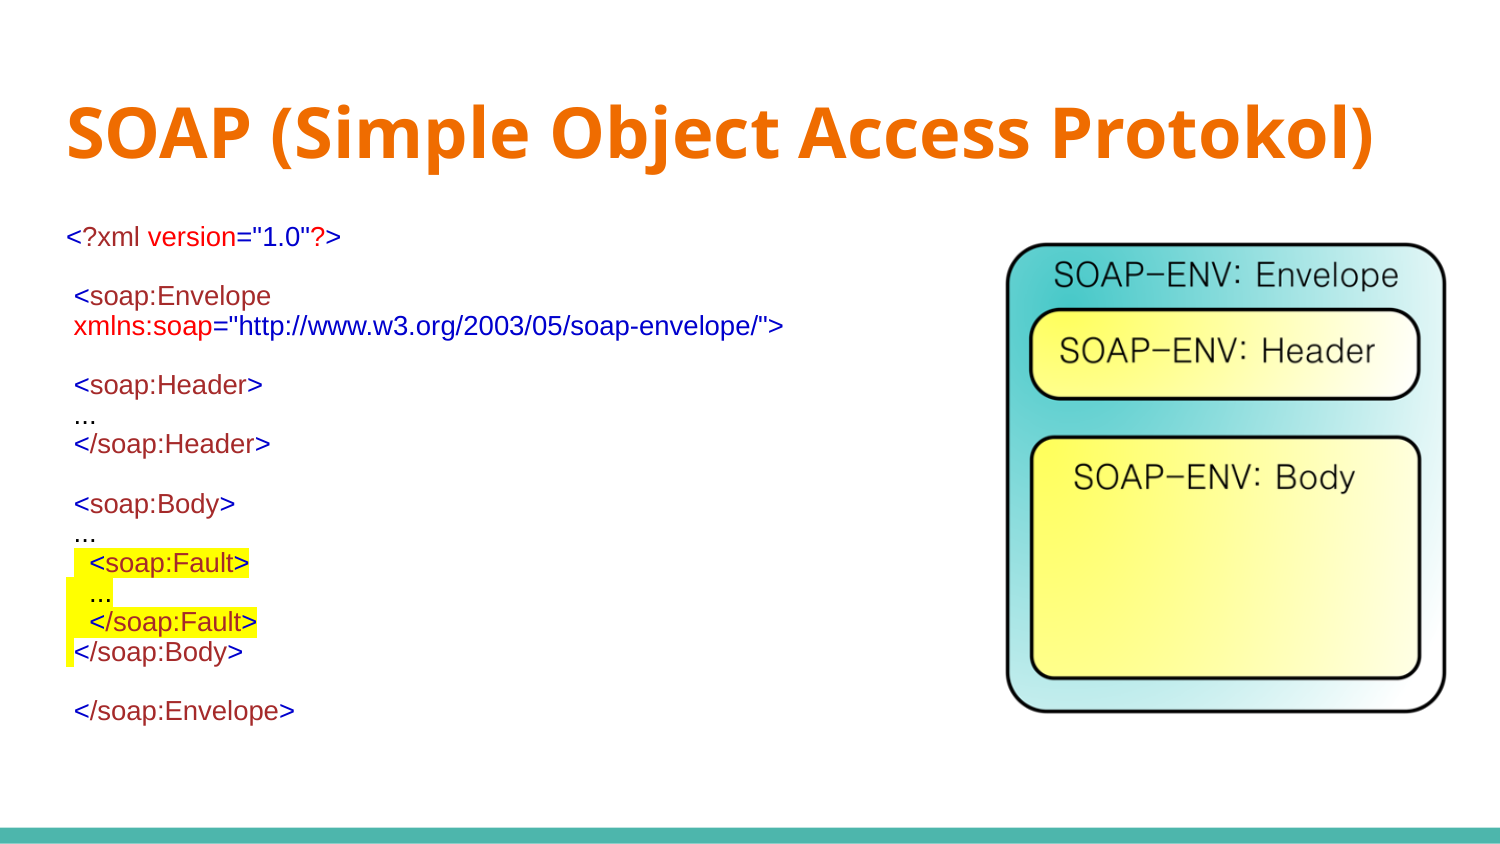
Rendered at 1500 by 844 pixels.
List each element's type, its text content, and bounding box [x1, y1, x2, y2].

picture [1001, 240, 1450, 717]
title SOAP (Simple Object Access Protokol) [51, 72, 1449, 189]
list <?xml version="1.0"?> <soap:Envelope xmlns:soap="http://www.w3.org/2003/05/soap-envelope/"> <soap:Header> ... </soap:Header> <soap:Body> ... <soap:Fault> ... </soap:Fault> </soap:Body> </soap:Envelope> [51, 207, 1449, 750]
